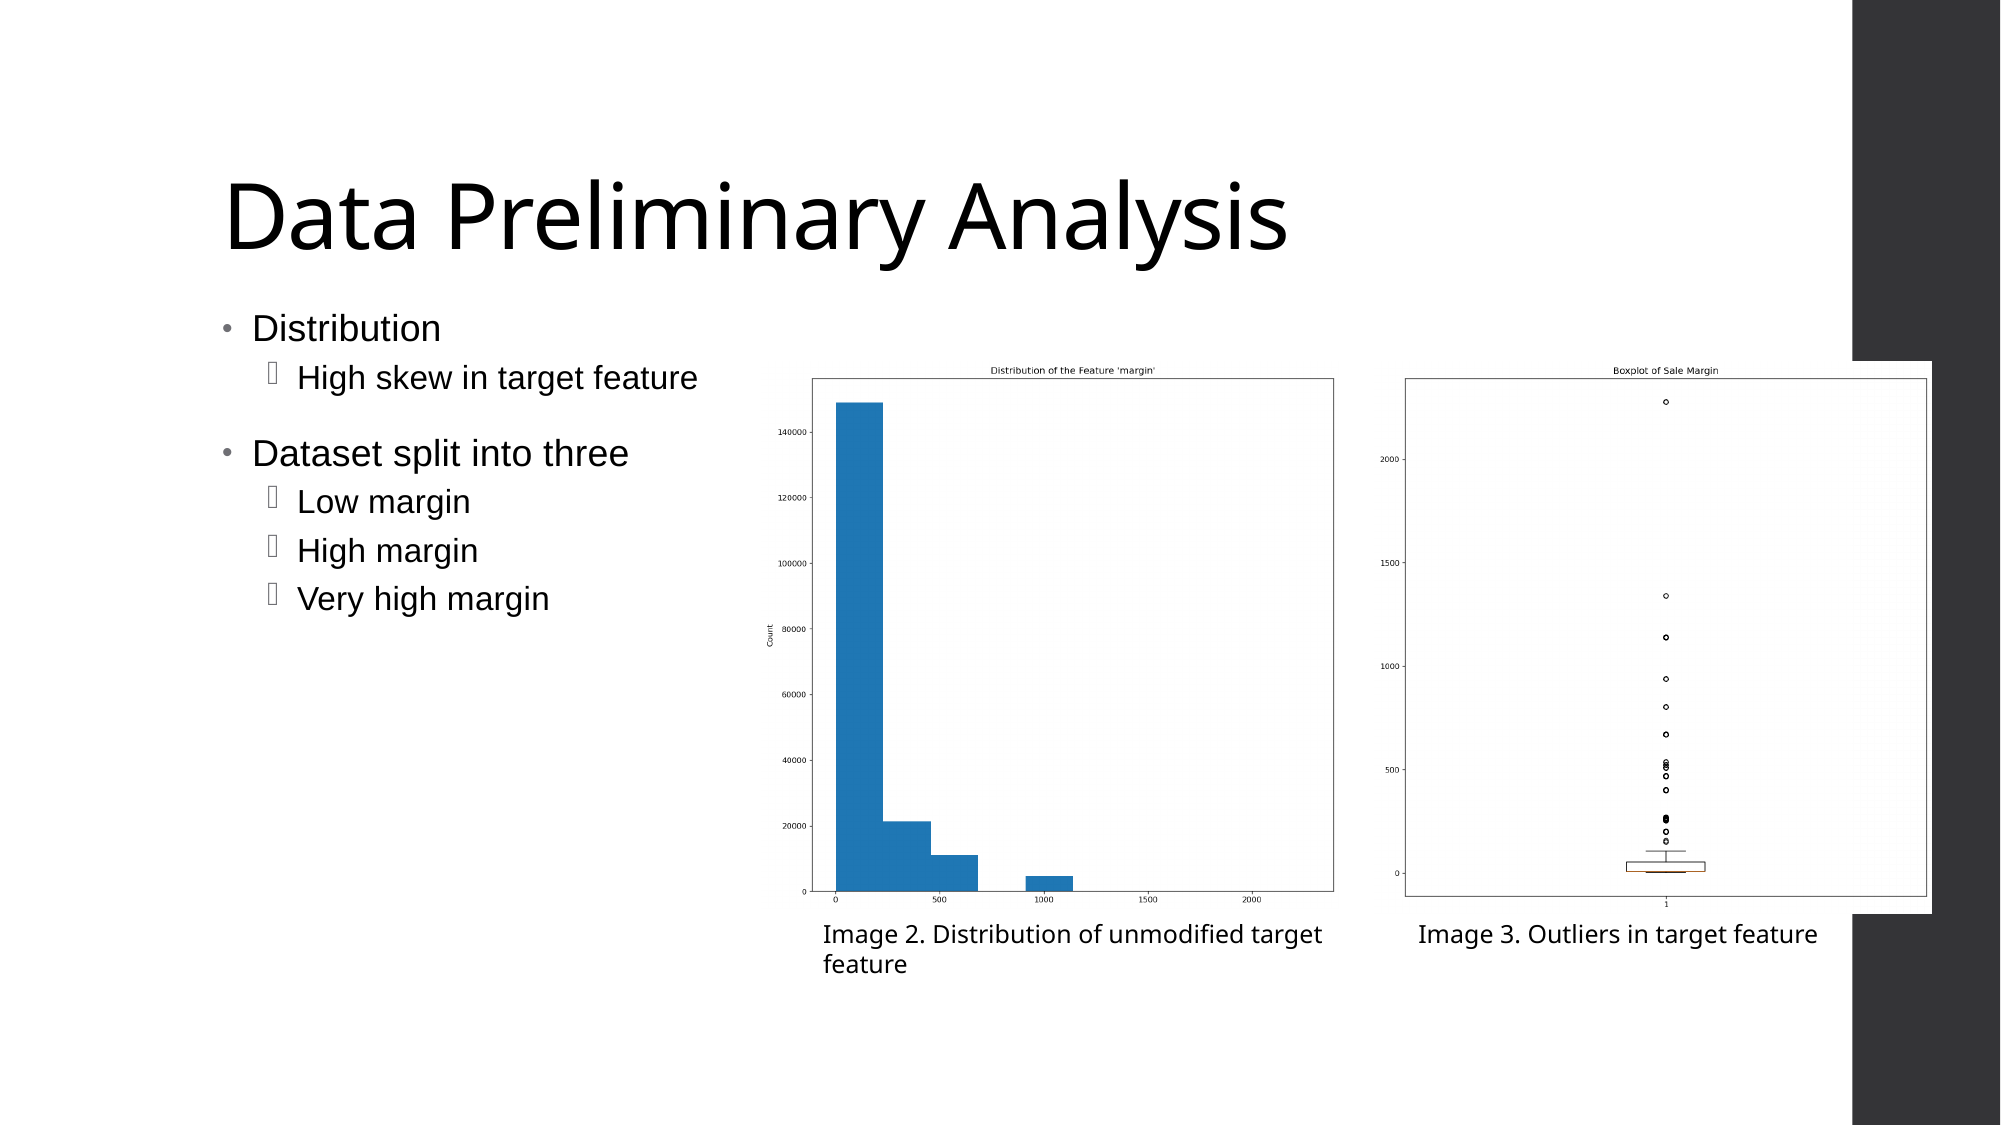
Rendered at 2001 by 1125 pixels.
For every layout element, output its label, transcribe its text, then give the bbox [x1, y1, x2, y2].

title Data Preliminary Analysis [206, 60, 1797, 278]
picture [761, 360, 1340, 909]
picture [1374, 360, 1933, 914]
list Distribution High skew in target feature Dataset split into three Low margin High margin Very high margin [206, 299, 1617, 1014]
text_box Image 2. Distribution of unmodified target feature [808, 910, 1347, 986]
text_box Image 3. Outliers in target feature [1403, 910, 1942, 956]
